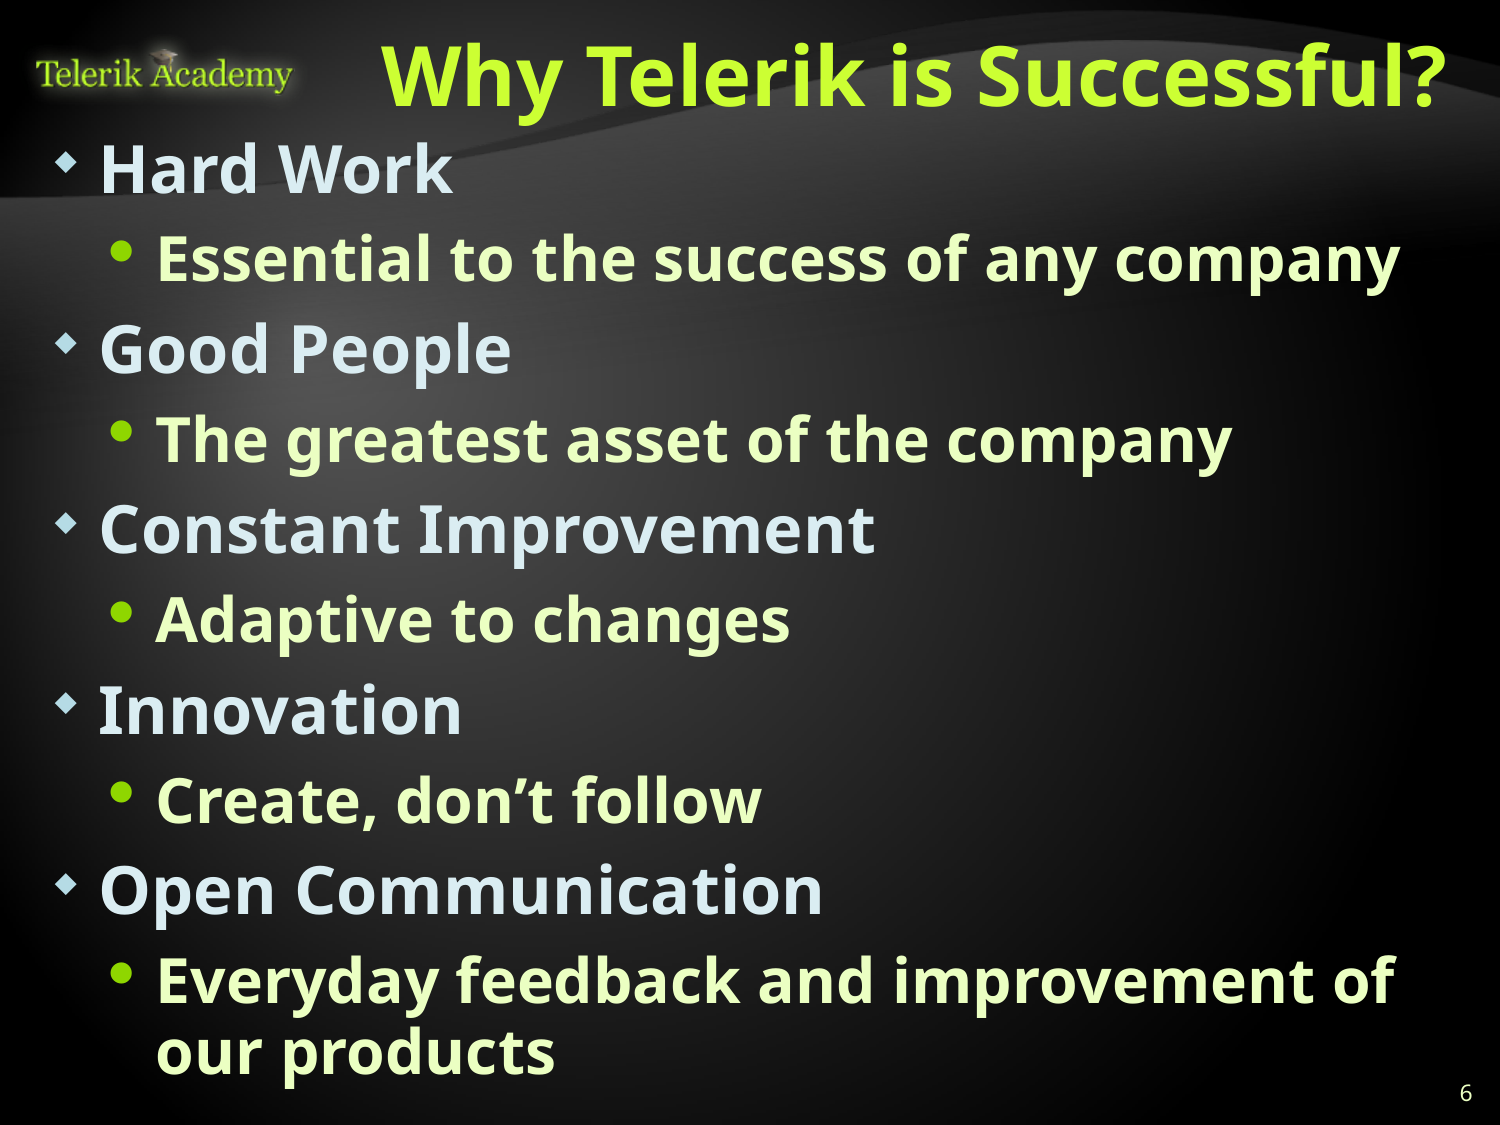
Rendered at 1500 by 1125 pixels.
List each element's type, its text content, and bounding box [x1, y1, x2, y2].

title Why Telerik is Successful? [300, 12, 1463, 125]
picture [0, 0, 1500, 1125]
list Hard Work Essential to the success of any company Good People The greatest asset of the company Constant Improvement Adaptive to changes Innovation Create, don’t follow Open Communication Everyday feedback and improvement of our products [37, 125, 1463, 1075]
slide_number 6 [1412, 1074, 1488, 1113]
